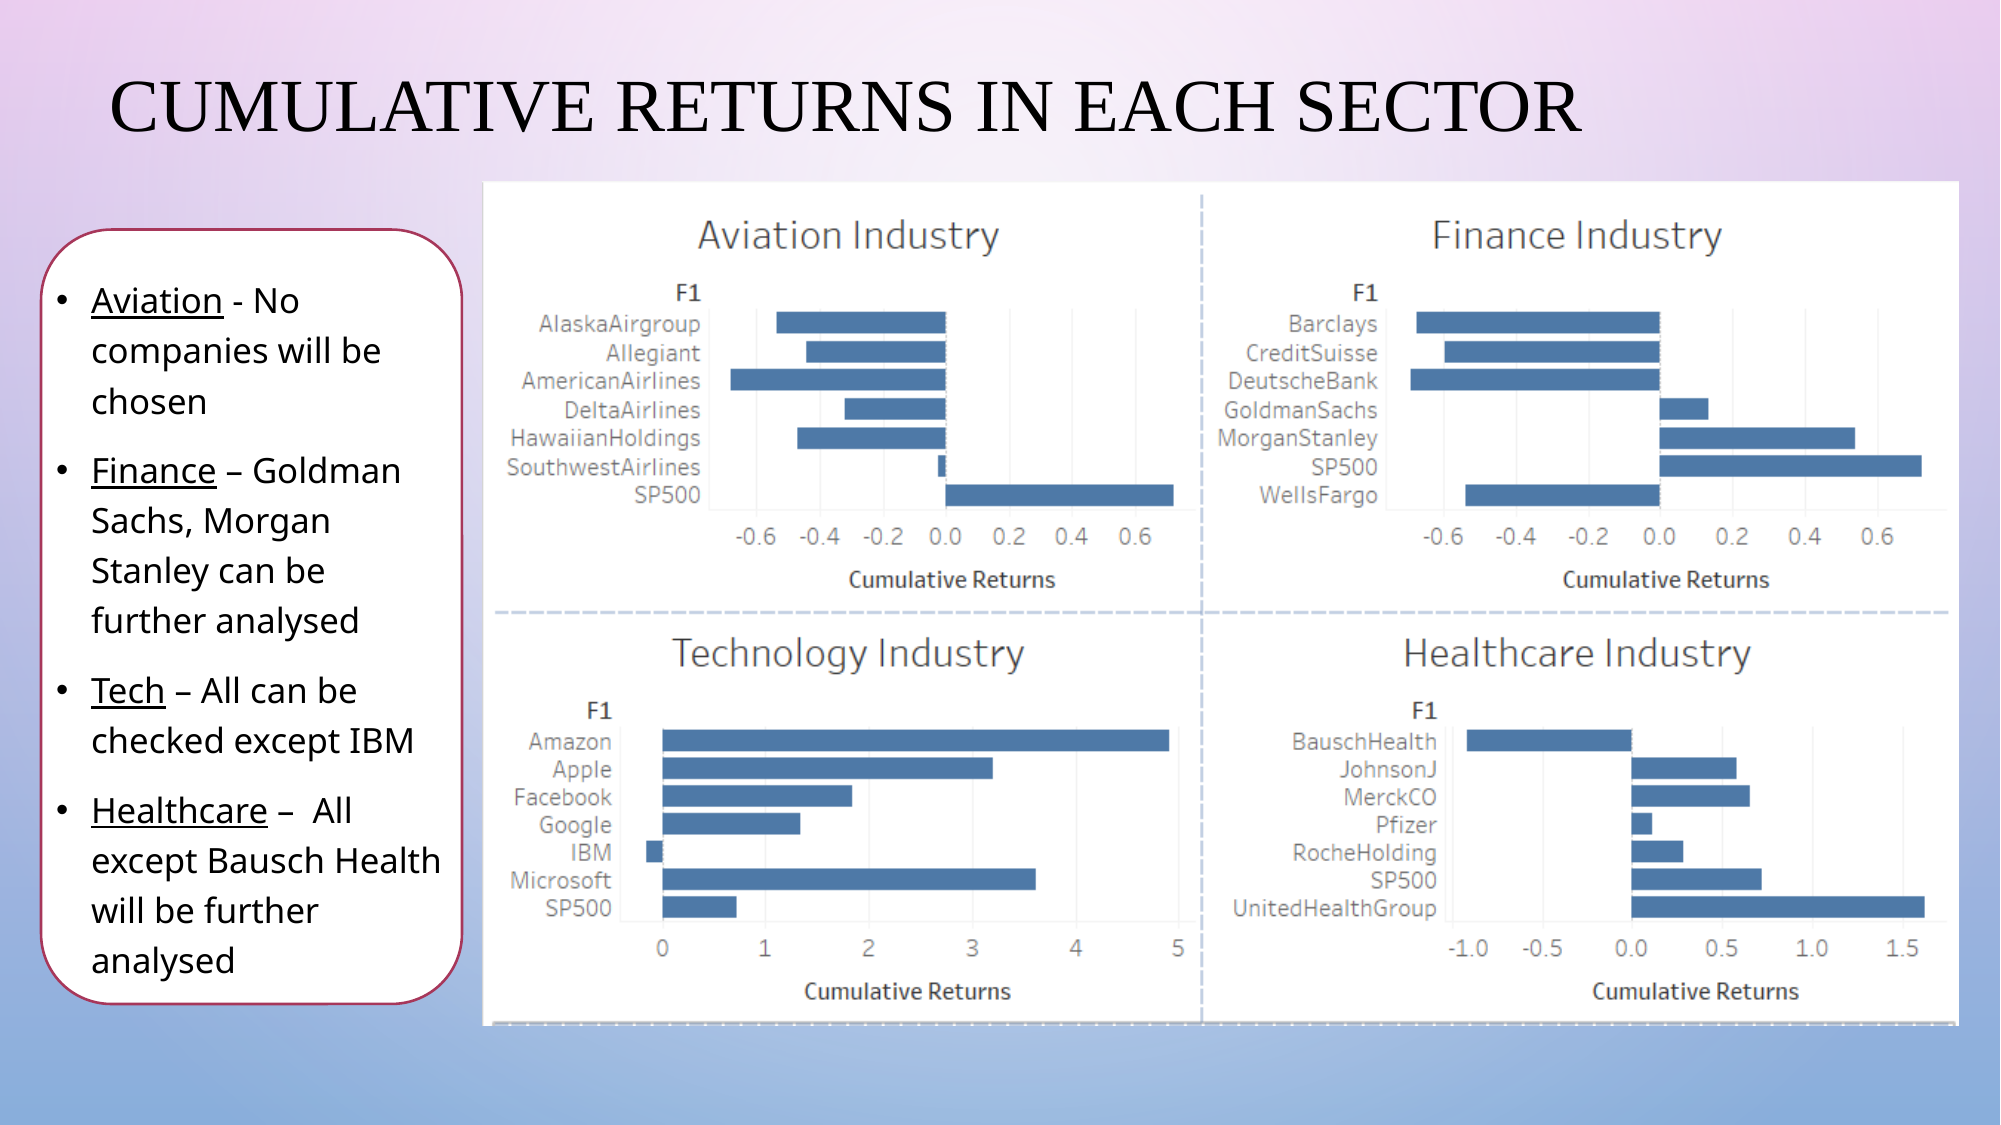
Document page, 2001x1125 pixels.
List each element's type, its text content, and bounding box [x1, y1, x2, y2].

text_box [49, 228, 454, 263]
list Aviation - No companies will be chosen Finance – Goldman Sachs, Morgan Stanley can be further analysed Tech – All can be checked except IBM Healthcare – All except Bausch Health will be further analysed [41, 263, 462, 989]
picture [481, 180, 1960, 1026]
title Cumulative Returns in each sector [94, 50, 1694, 165]
title portfolio metrics for patrick [0, 0, 2000, 615]
text_box [65, 989, 438, 1006]
